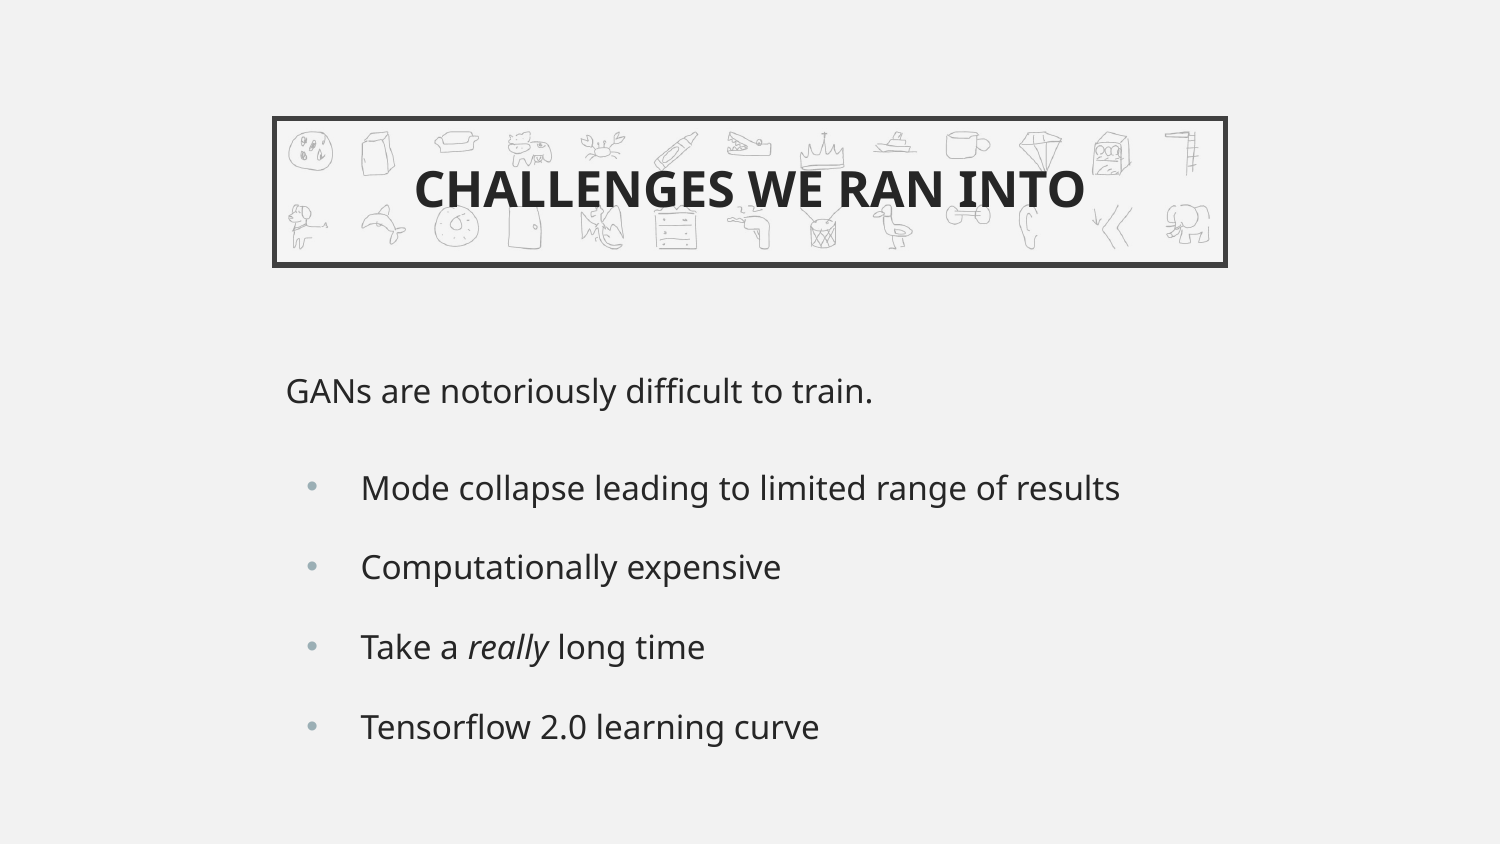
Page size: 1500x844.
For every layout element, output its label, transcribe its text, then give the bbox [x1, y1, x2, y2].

list GANs are notoriously difficult to train. Mode collapse leading to limited range of results Computationally expensive Take a really long time Tensorflow 2.0 learning curve [274, 324, 1226, 707]
title CHALLENGES WE RAN INTO [272, 116, 1228, 268]
